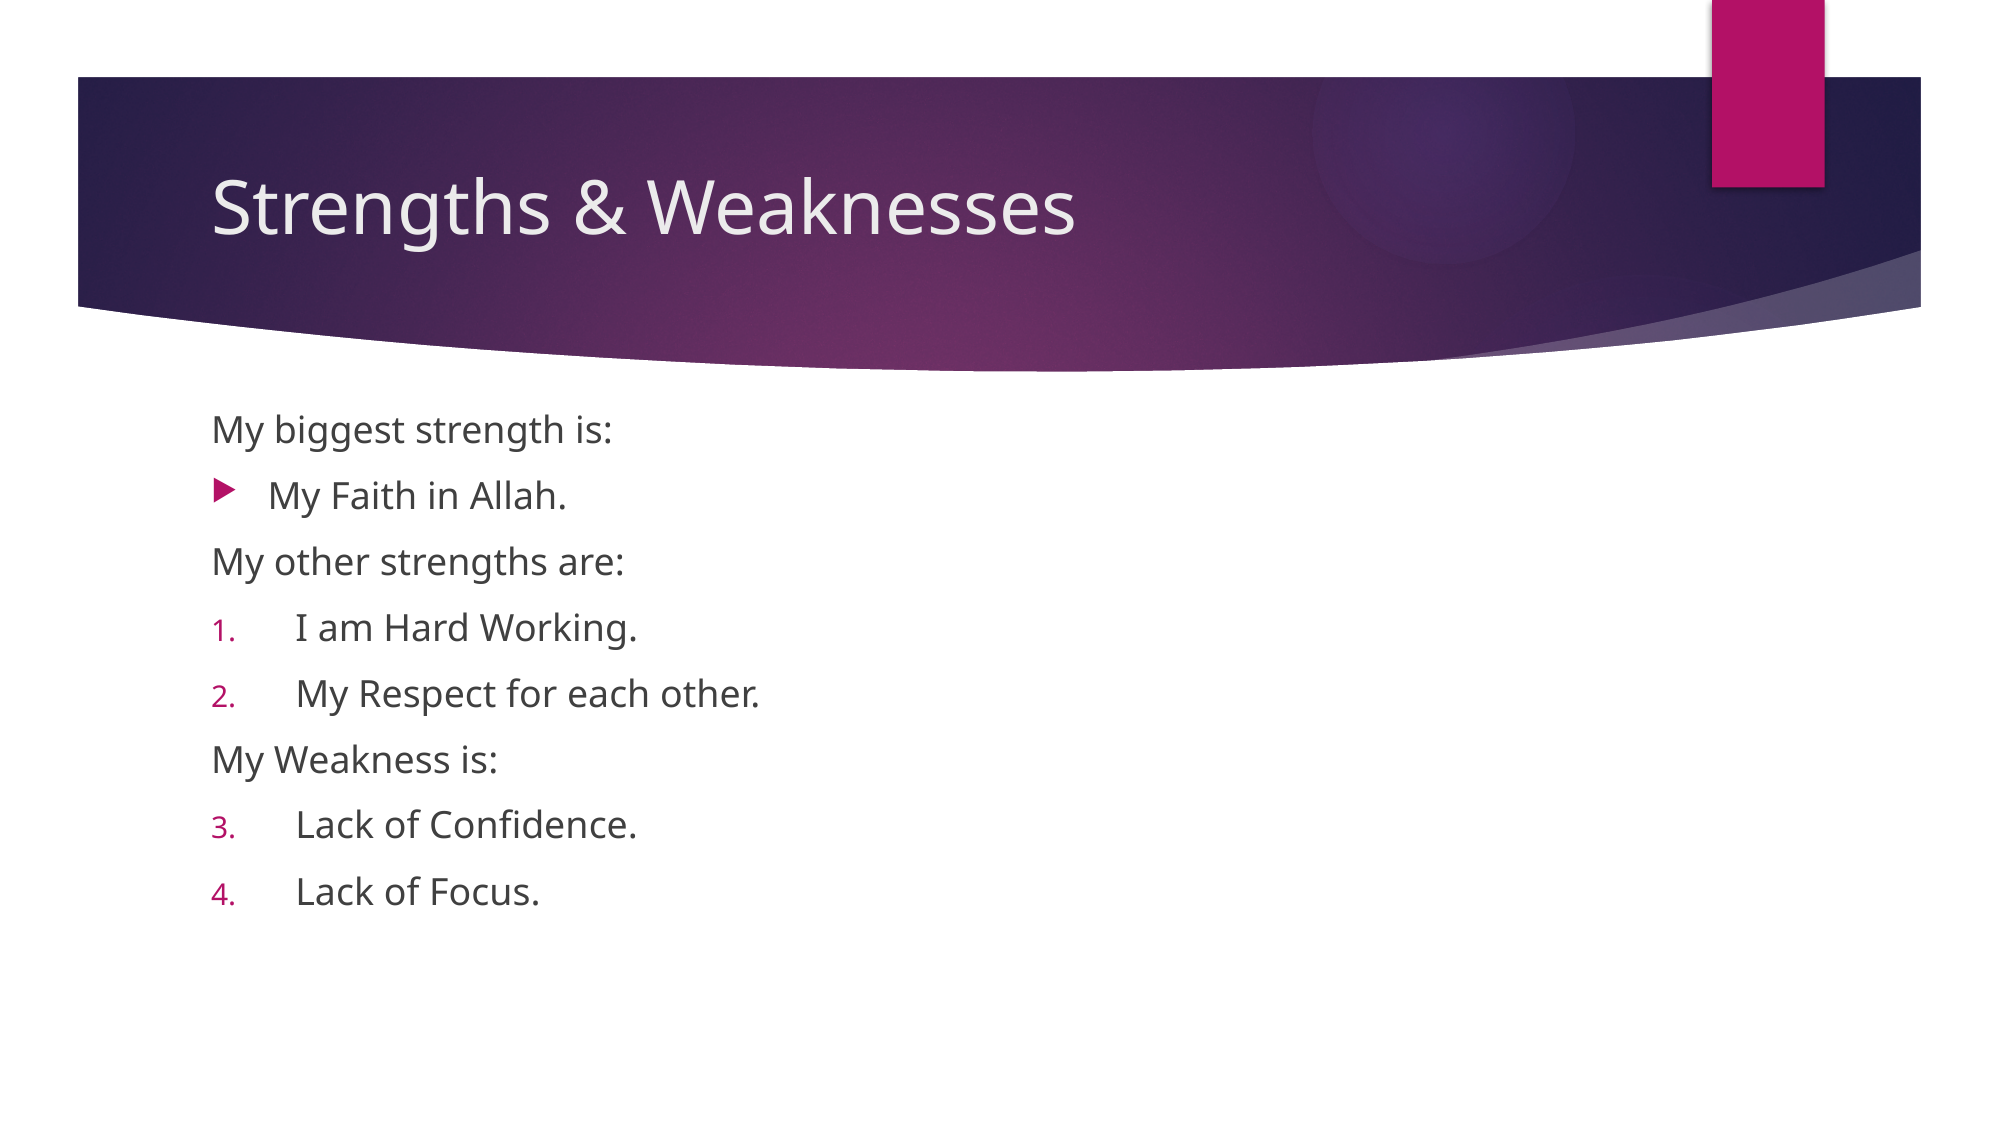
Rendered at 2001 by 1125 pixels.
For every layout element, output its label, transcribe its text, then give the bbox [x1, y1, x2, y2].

title Strengths & Weaknesses [196, 140, 1922, 358]
list My biggest strength is: My Faith in Allah. My other strengths are: I am Hard Working. My Respect for each other. My Weakness is: Lack of Confidence. Lack of Focus. [196, 398, 1922, 1125]
